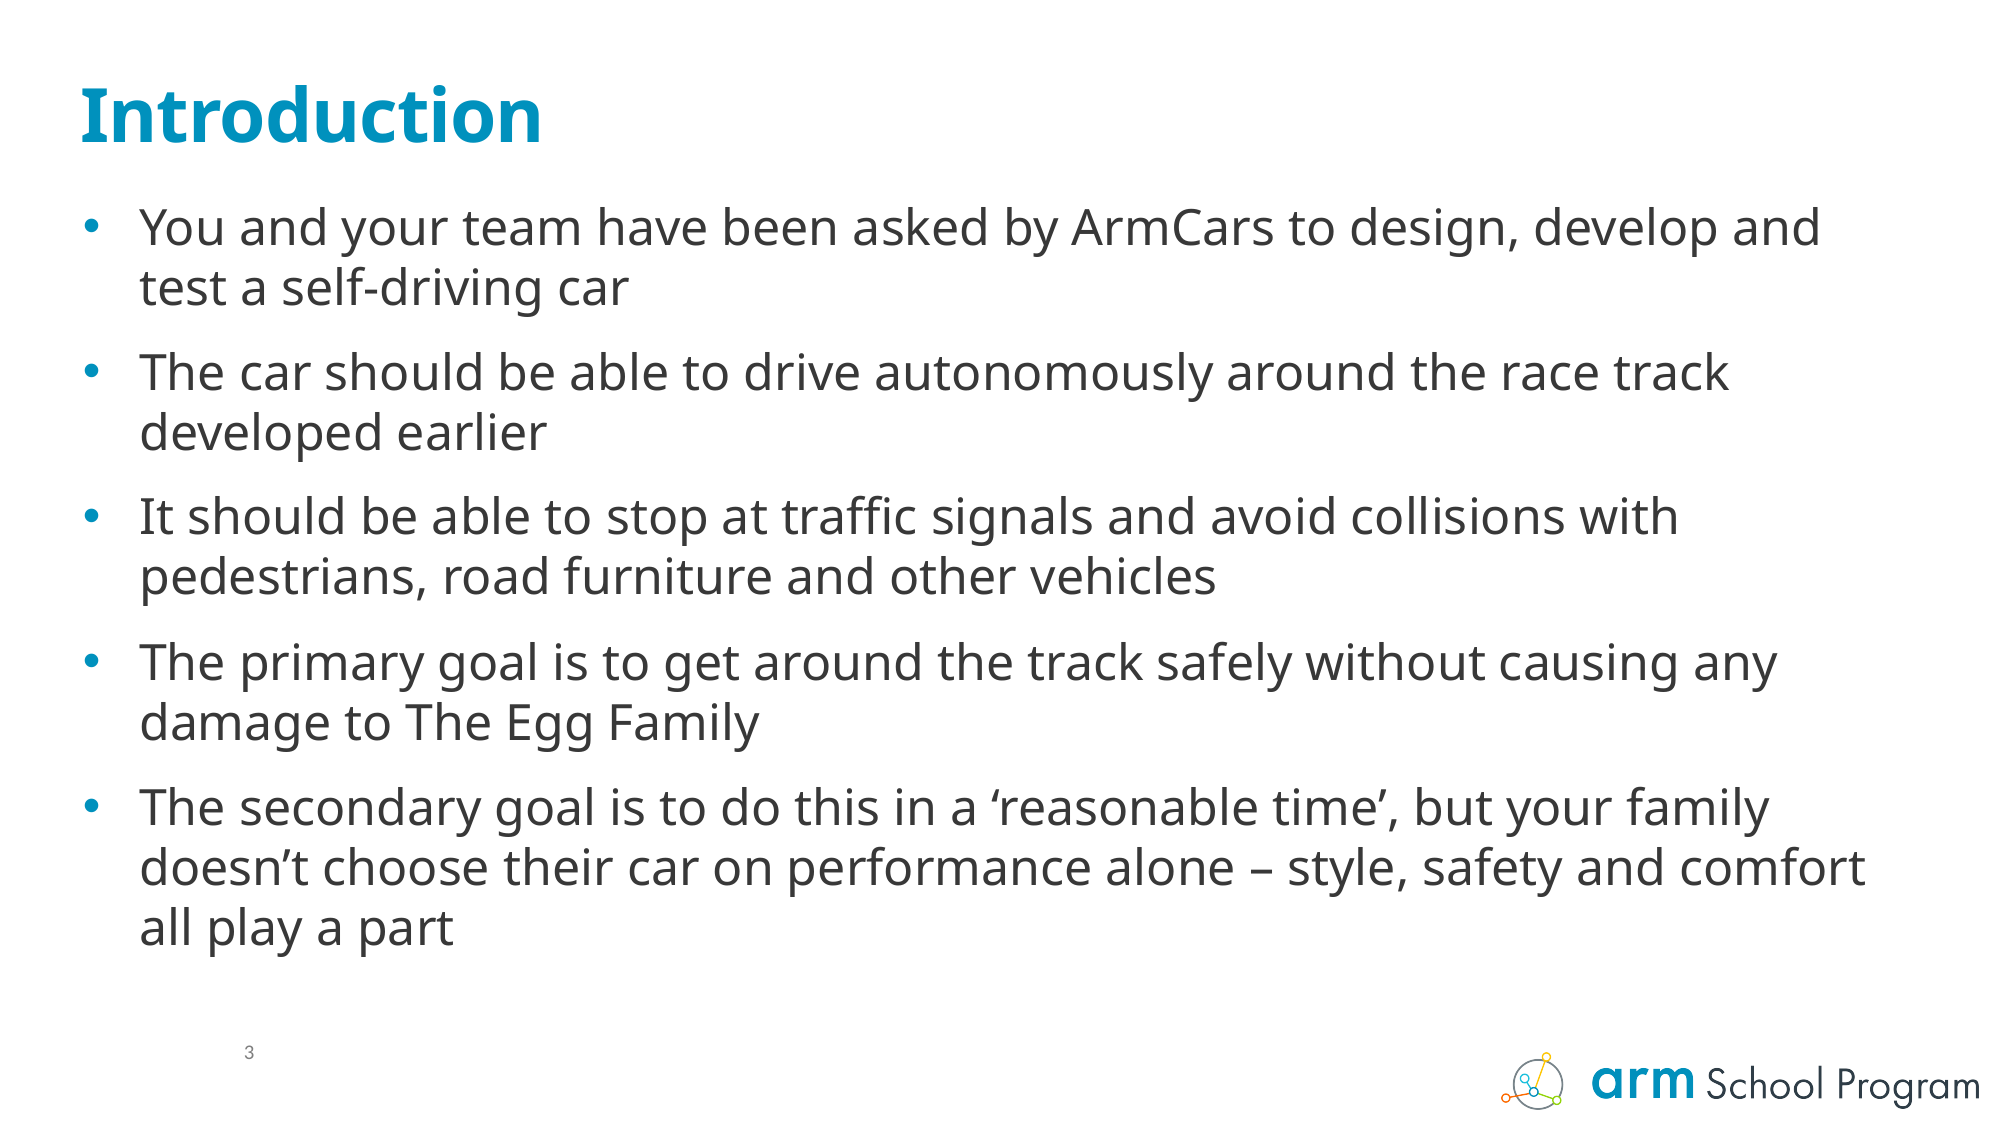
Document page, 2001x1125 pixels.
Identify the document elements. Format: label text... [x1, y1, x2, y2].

list You and your team have been asked by ArmCars to design, develop and test a self-driving car The car should be able to drive autonomously around the race track developed earlier It should be able to stop at traffic signals and avoid collisions with pedestrians, road furniture and other vehicles The primary goal is to get around the track safely without causing any damage to The Egg Family The secondary goal is to do this in a ‘reasonable time’, but your family doesn’t choose their car on performance alone – style, safety and comfort all play a part [82, 195, 1917, 991]
picture [1501, 1052, 1979, 1110]
title Introduction [80, 48, 1915, 158]
